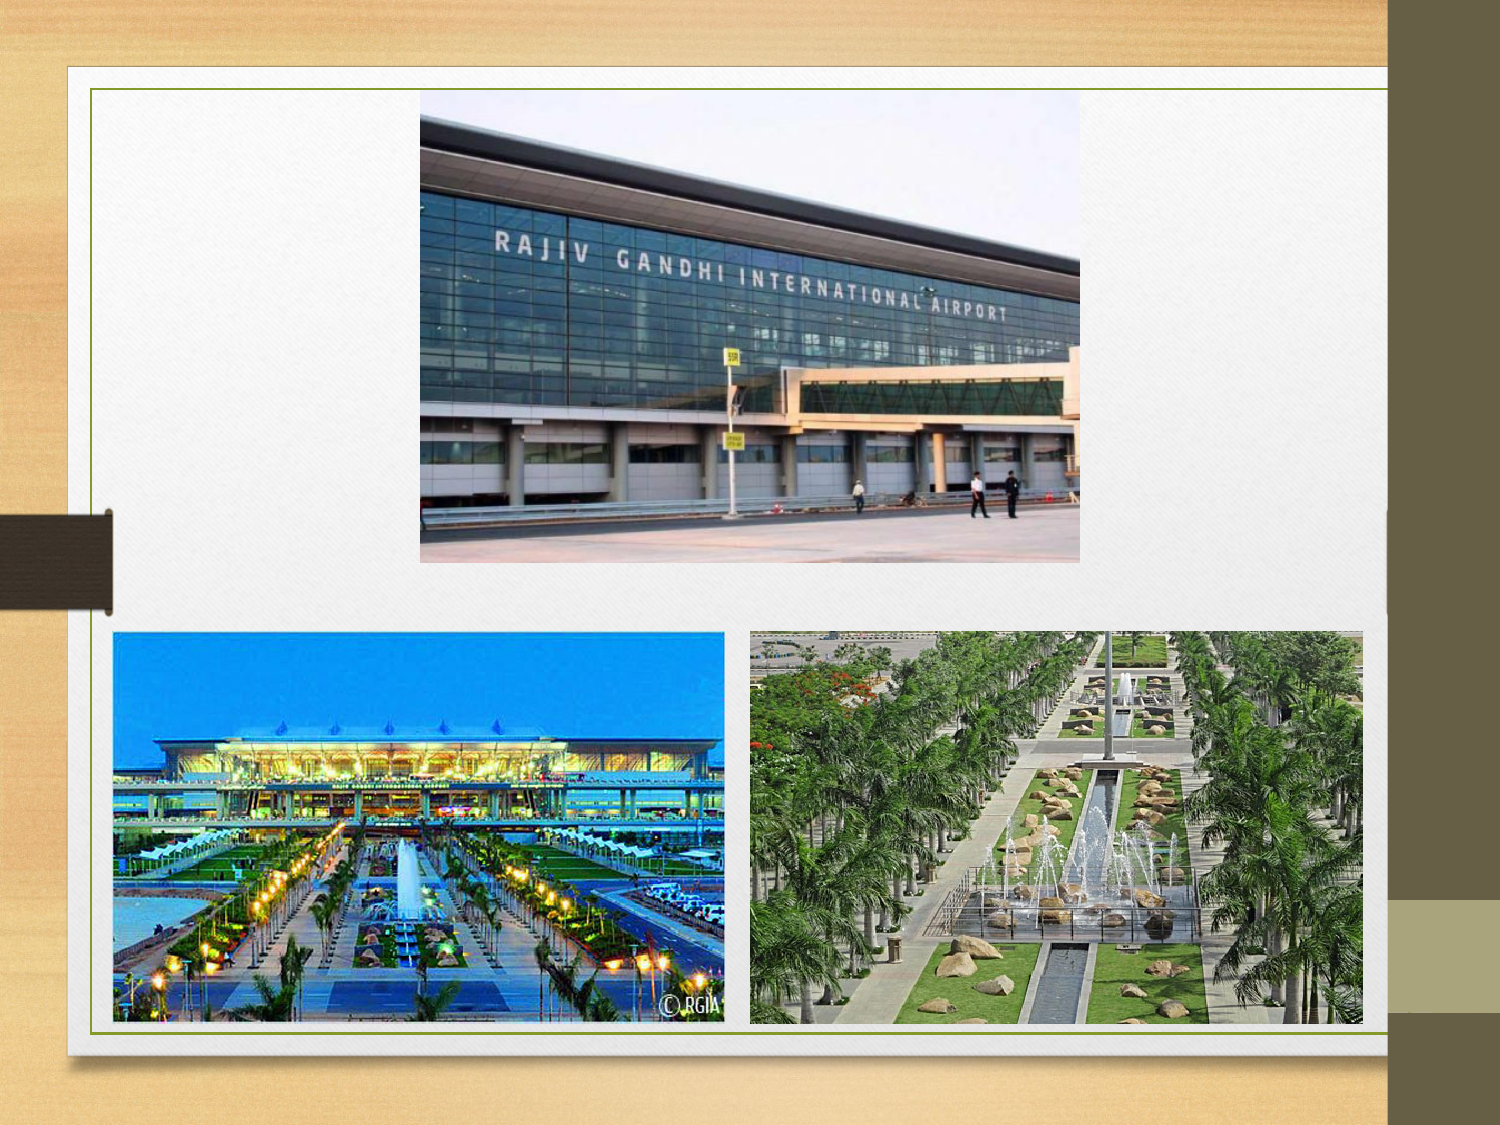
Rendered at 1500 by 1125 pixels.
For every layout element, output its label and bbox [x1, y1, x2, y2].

picture [0, 0, 1387, 1125]
text_box [1387, 900, 1500, 1013]
text_box [1387, 1013, 1500, 1125]
text_box [1387, 0, 1500, 900]
